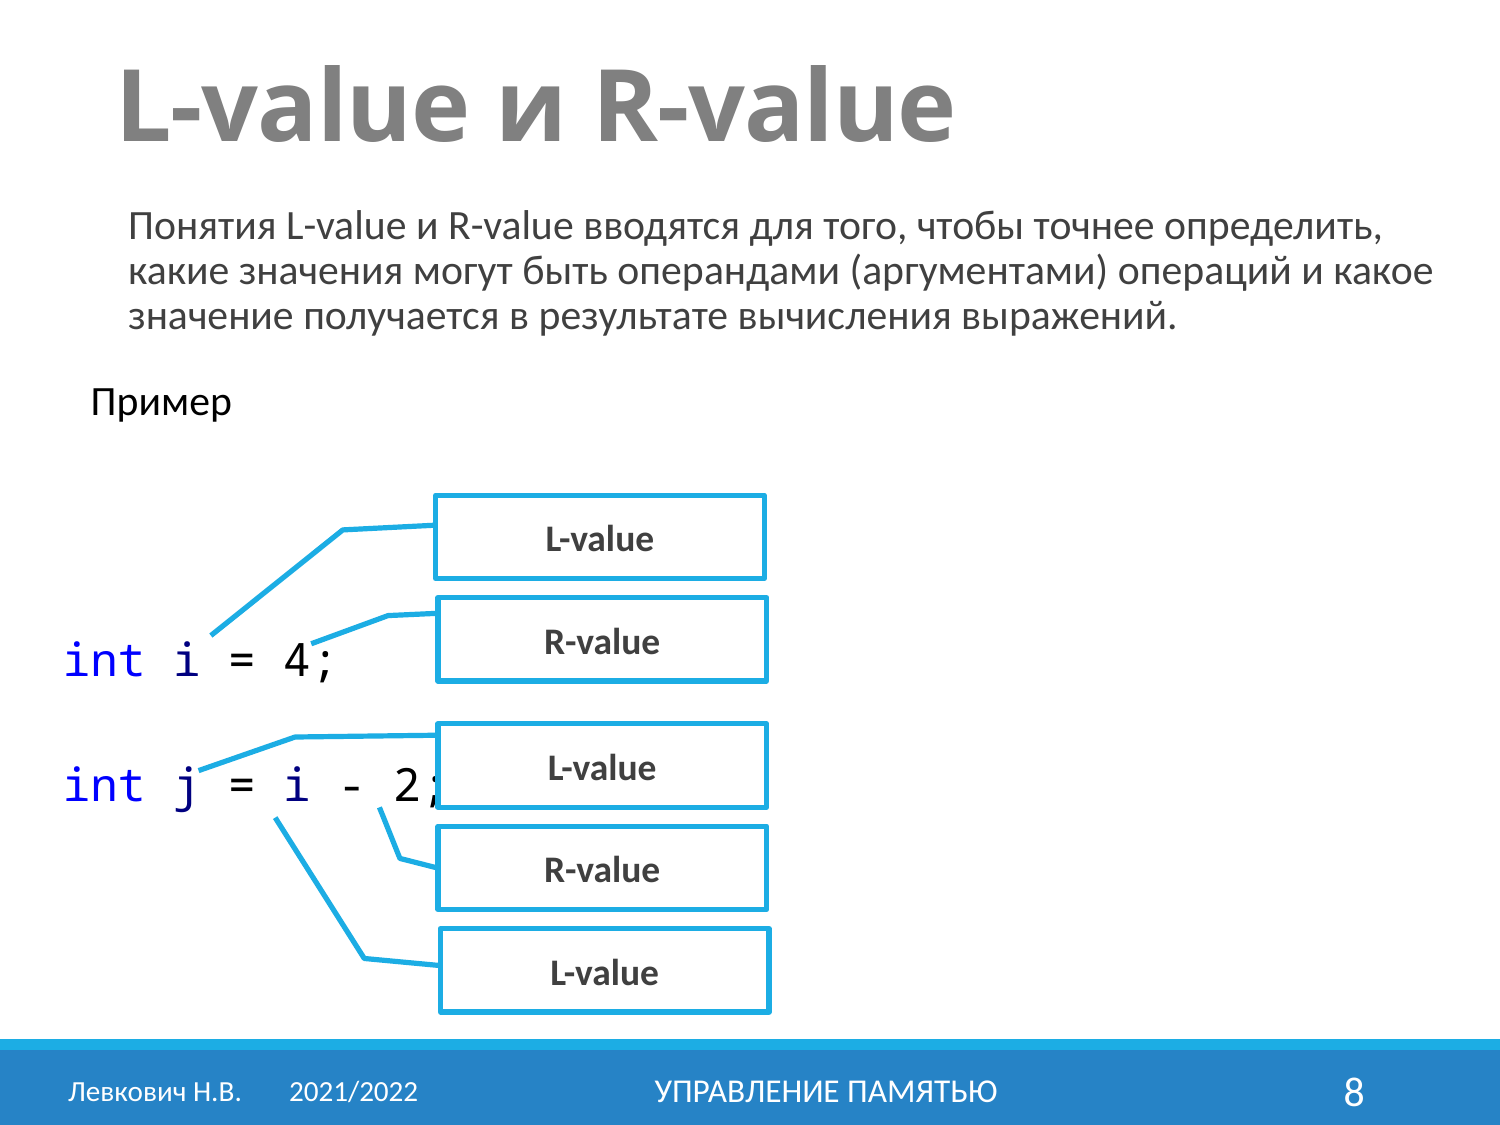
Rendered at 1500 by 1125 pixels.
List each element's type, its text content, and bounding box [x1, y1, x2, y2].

slide_number Левкович Н.В. 2021/2022 [47, 1059, 440, 1120]
footer Управление памятью [453, 1059, 1199, 1120]
text_box L-value [210, 494, 765, 637]
list Понятия L-value и R-value вводятся для того, чтобы точнее определить, какие значения могут быть операндами (аргументами) операций и какое значение получается в результате вычисления выражений. [53, 196, 1459, 374]
text_box R-value [310, 597, 768, 682]
text_box L-value [198, 723, 768, 808]
slide_number 8 [1218, 1059, 1380, 1120]
text_box L-value [274, 817, 770, 1013]
text_box L-value и R-value [100, 19, 1416, 170]
text_box Пример int i = 4; int j = i - 2; [63, 374, 813, 819]
text_box R-value [378, 806, 768, 911]
